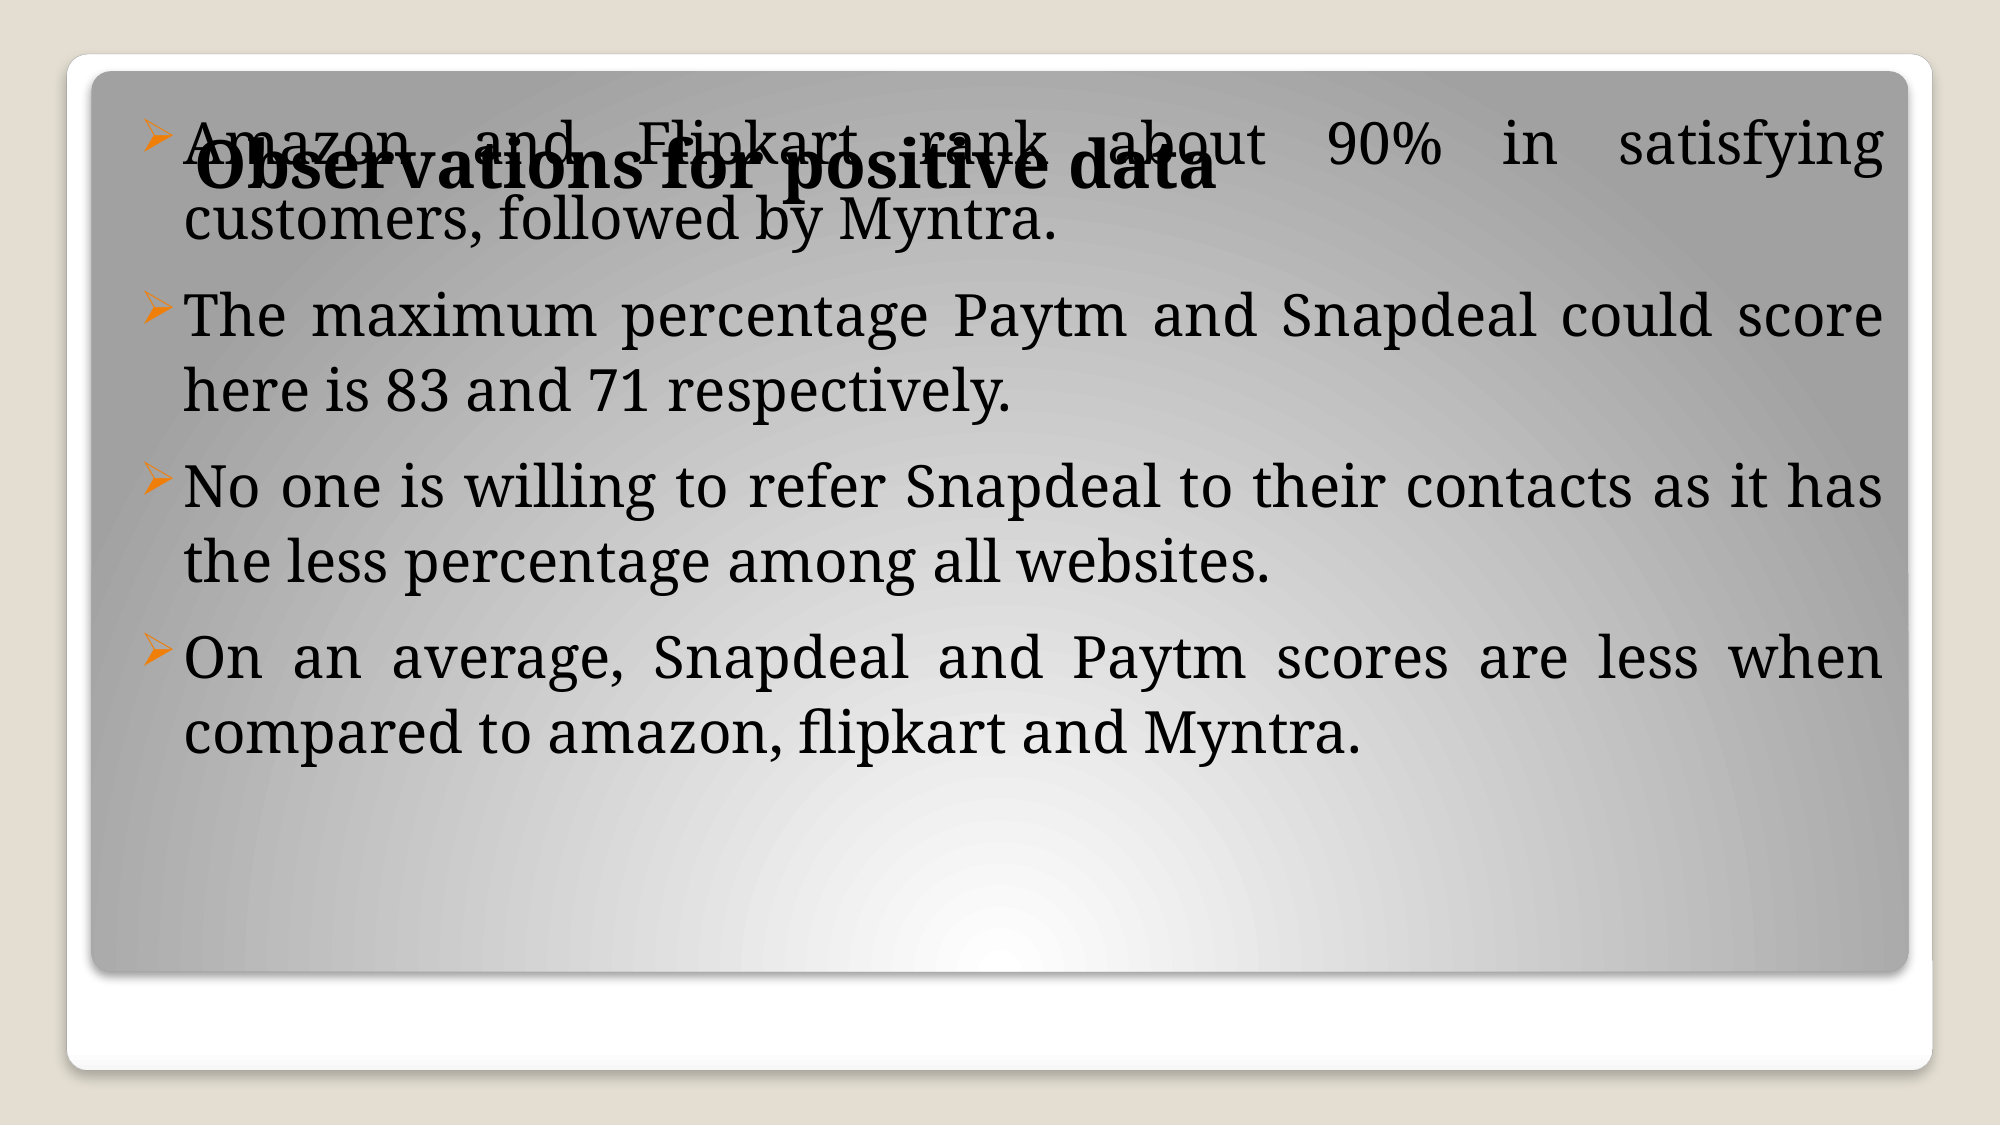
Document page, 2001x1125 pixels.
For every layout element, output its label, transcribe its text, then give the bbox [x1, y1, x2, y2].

title Observations for positive data [180, 47, 1830, 86]
list Amazon and Flipkart rank about 90% in satisfying customers, followed by Myntra. The maximum percentage Paytm and Snapdeal could score here is 83 and 71 respectively. No one is willing to refer Snapdeal to their contacts as it has the less percentage among all websites. On an average, Snapdeal and Paytm scores are less when compared to amazon, flipkart and Myntra. [110, 86, 1900, 774]
